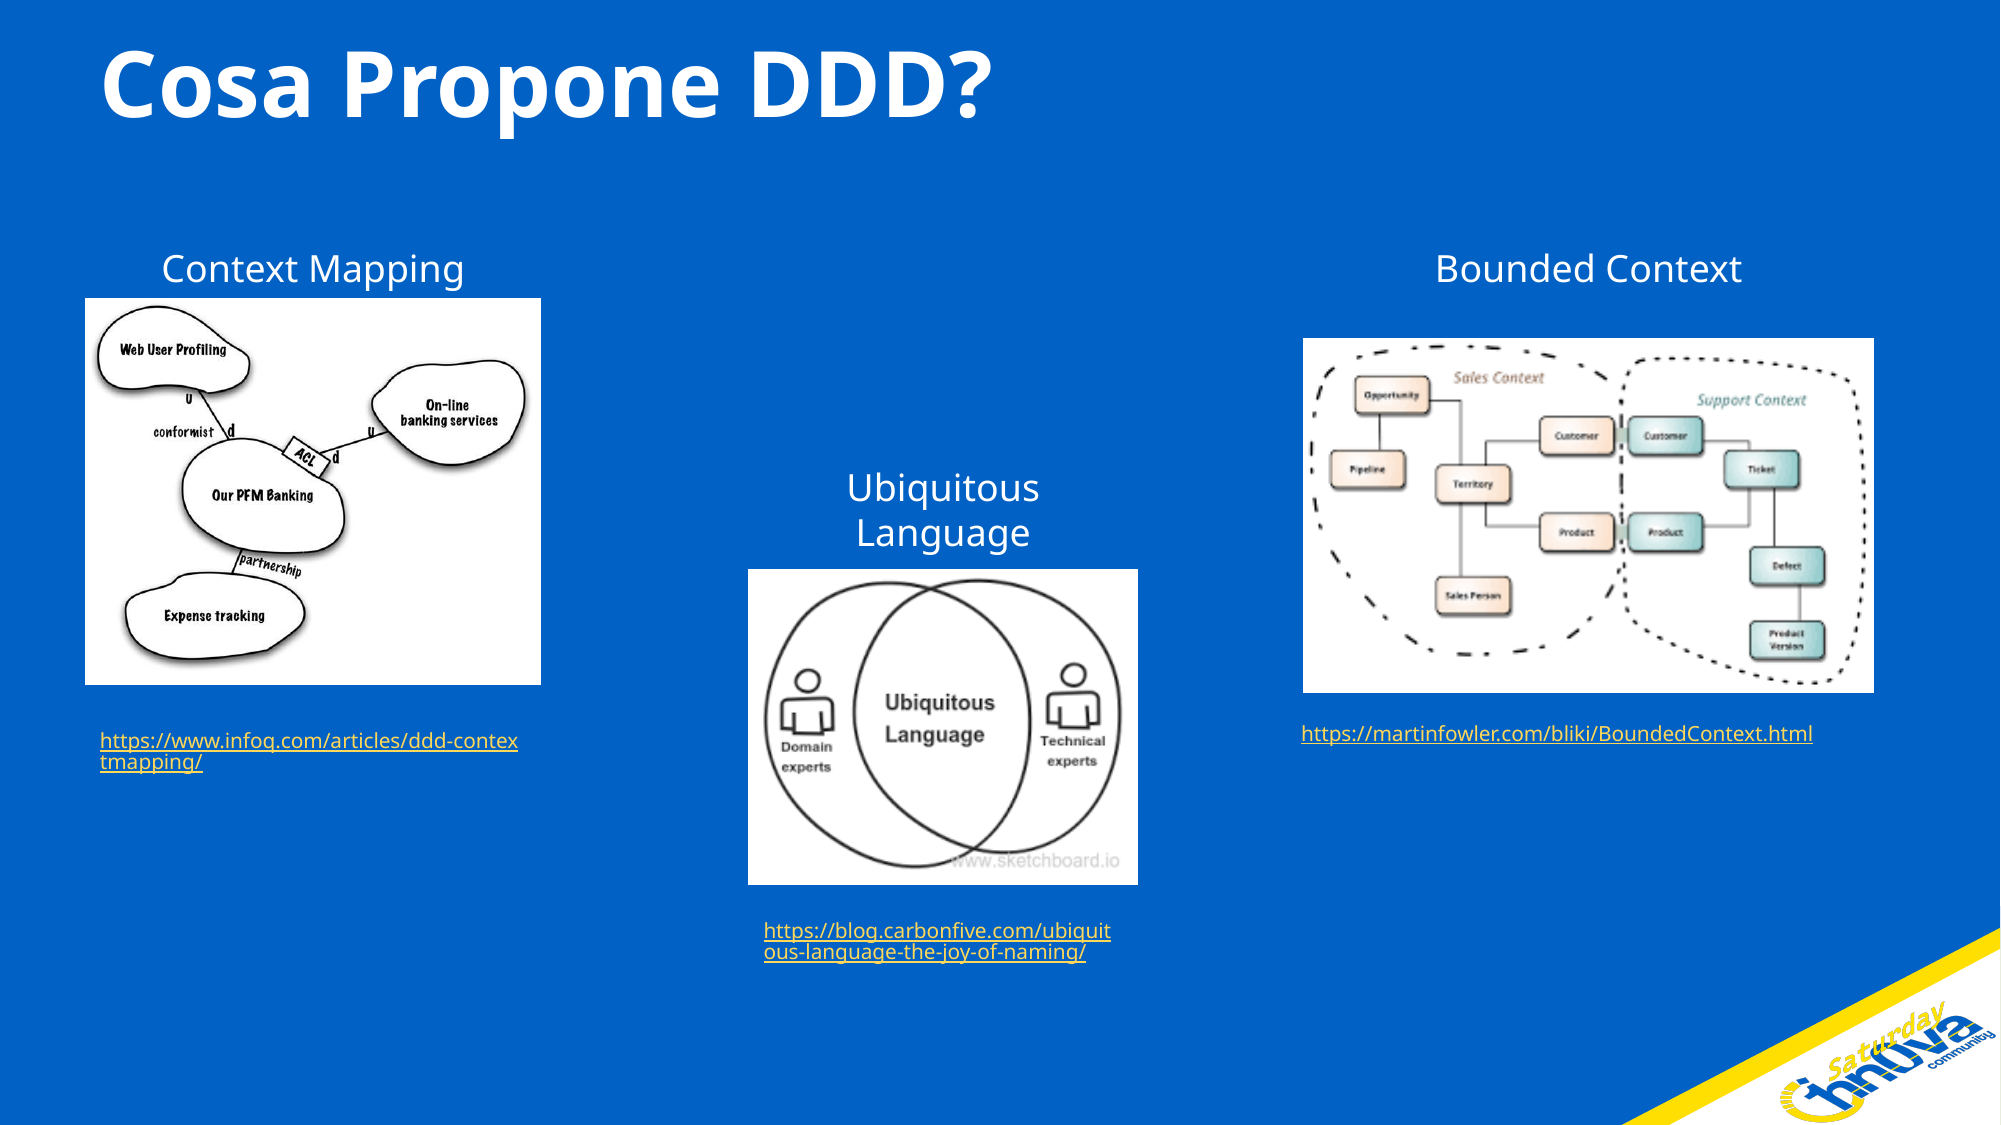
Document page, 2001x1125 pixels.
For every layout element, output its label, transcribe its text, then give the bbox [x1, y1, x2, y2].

picture [85, 298, 541, 685]
title Cosa Propone DDD? [85, 31, 1939, 149]
text_box https://martinfowler.com/bliki/BoundedContext.html [1286, 712, 1861, 756]
picture [748, 569, 1138, 885]
text_box https://www.infoq.com/articles/ddd-contextmapping/ [85, 720, 541, 764]
text_box Bounded Context [1303, 237, 1874, 298]
picture [1303, 338, 1874, 693]
text_box https://blog.carbonfive.com/ubiquitous-language-the-joy-of-naming/ [748, 910, 1138, 954]
text_box Ubiquitous Language [748, 456, 1138, 562]
text_box Context Mapping [86, 237, 541, 297]
